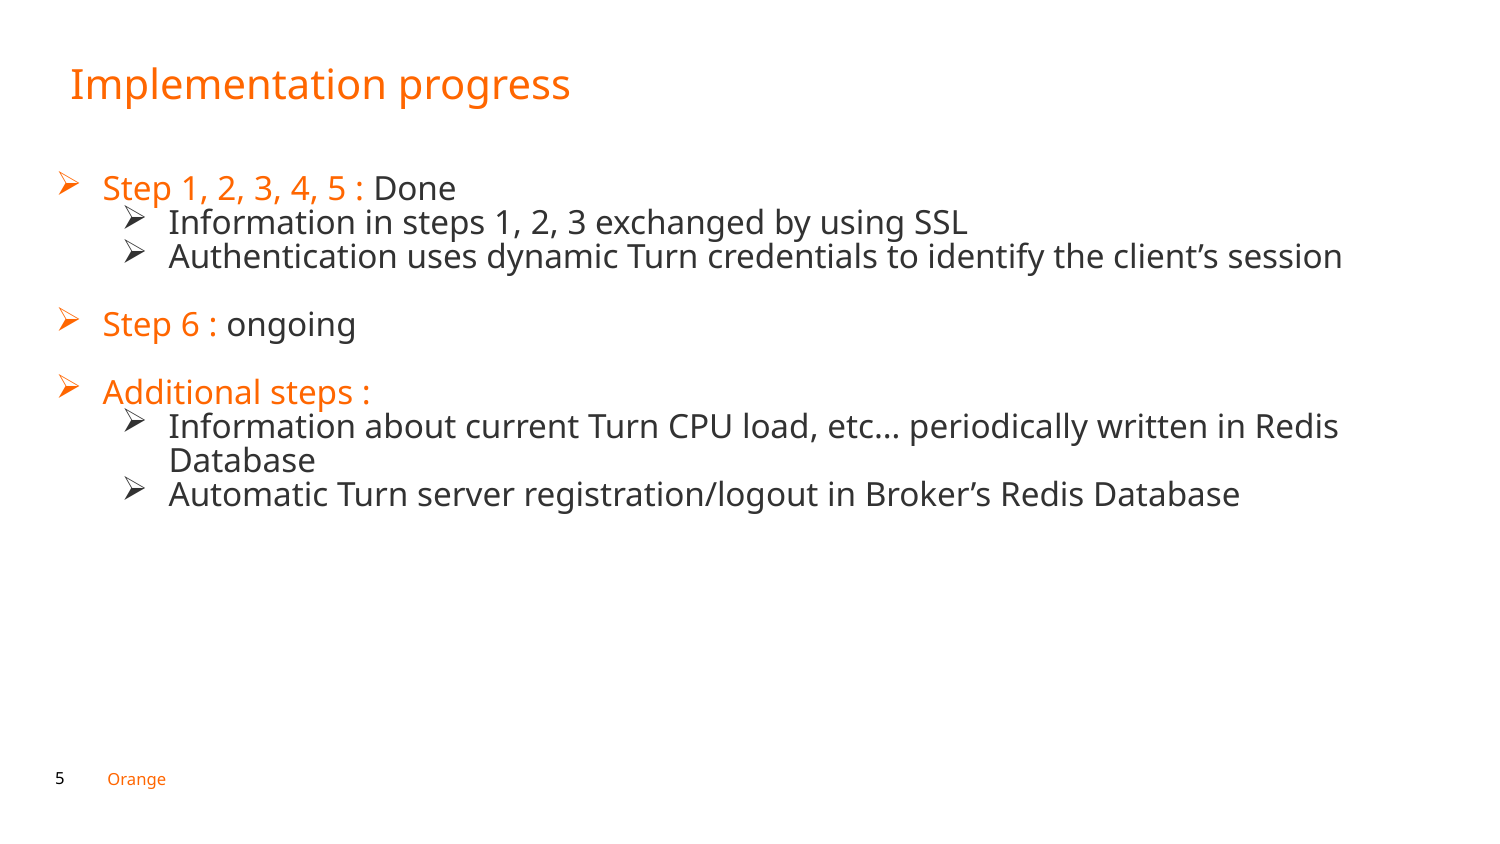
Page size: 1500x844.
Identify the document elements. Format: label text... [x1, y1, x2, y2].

list Step 1, 2, 3, 4, 5 : Done Information in steps 1, 2, 3 exchanged by using SSL Authentication uses dynamic Turn credentials to identify the client’s session Step 6 : ongoing Additional steps : Information about current Turn CPU load, etc… periodically written in Redis Database Automatic Turn server registration/logout in Broker’s Redis Database [55, 173, 1446, 734]
text_box Implementation progress [55, 55, 1446, 159]
